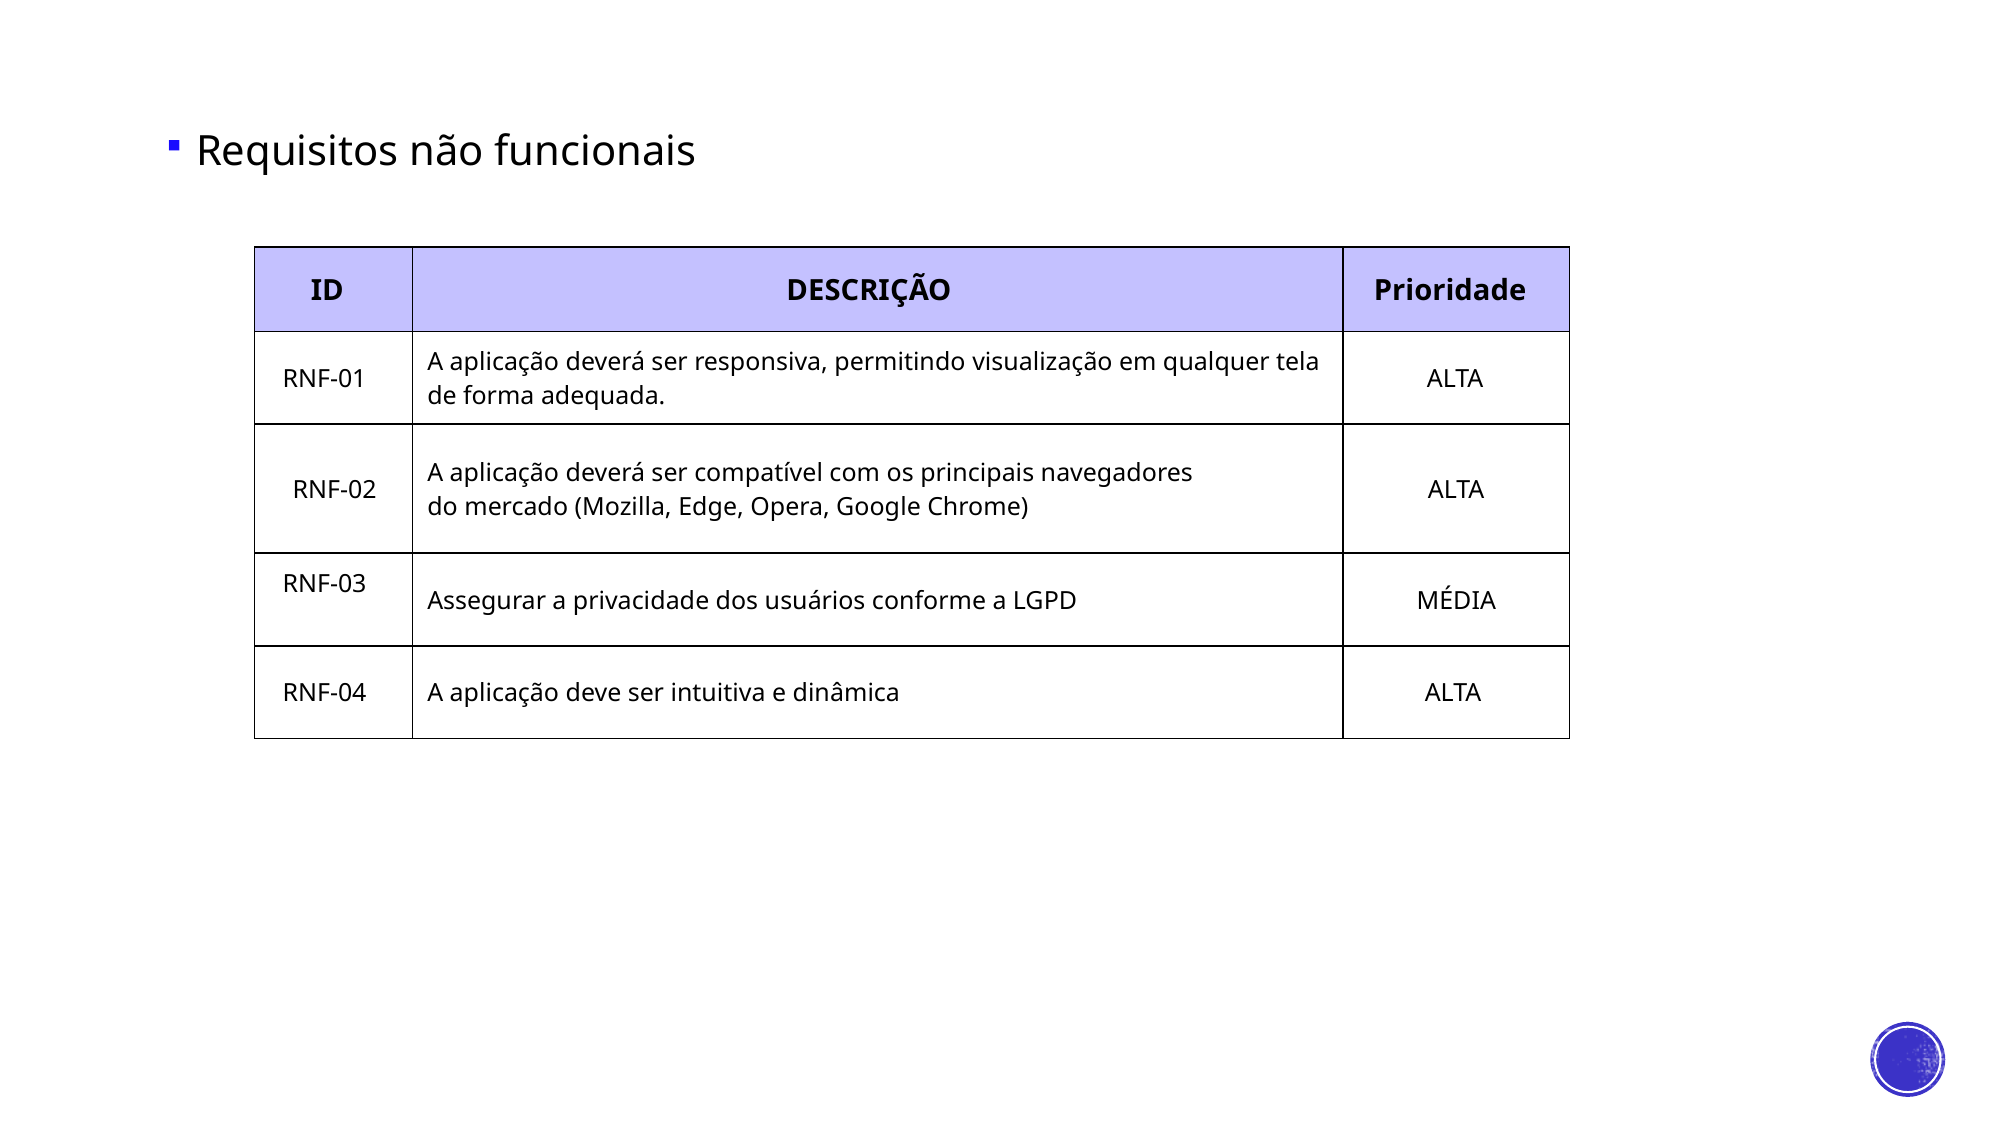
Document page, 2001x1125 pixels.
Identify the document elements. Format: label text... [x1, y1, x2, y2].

table_cell A aplicação deverá ser compatível com os principais navegadores do mercado (Mozilla, Edge, Opera, Google Chrome) [413, 425, 1342, 552]
table_cell MÉDIA [1344, 554, 1569, 645]
table_cell RNF-01 [255, 332, 412, 423]
table_header DESCRIÇÃO [413, 248, 1342, 331]
table_cell A aplicação deverá ser responsiva, permitindo visualização em qualquer tela de forma adequada. [413, 332, 1342, 423]
table_cell ALTA [1344, 647, 1569, 738]
table_cell RNF-02 [255, 425, 412, 552]
table_cell Assegurar a privacidade dos usuários conforme a LGPD [413, 554, 1342, 645]
table_cell RNF-03 [255, 554, 412, 645]
table_header Prioridade [1344, 248, 1569, 331]
table_cell A aplicação deve ser intuitiva e dinâmica [413, 647, 1342, 738]
table_cell RNF-04 [255, 647, 412, 738]
table_cell ALTA [1344, 425, 1569, 552]
list Requisitos não funcionais [151, 122, 1802, 787]
table_cell ALTA [1344, 332, 1569, 423]
table_header ID [255, 248, 412, 331]
